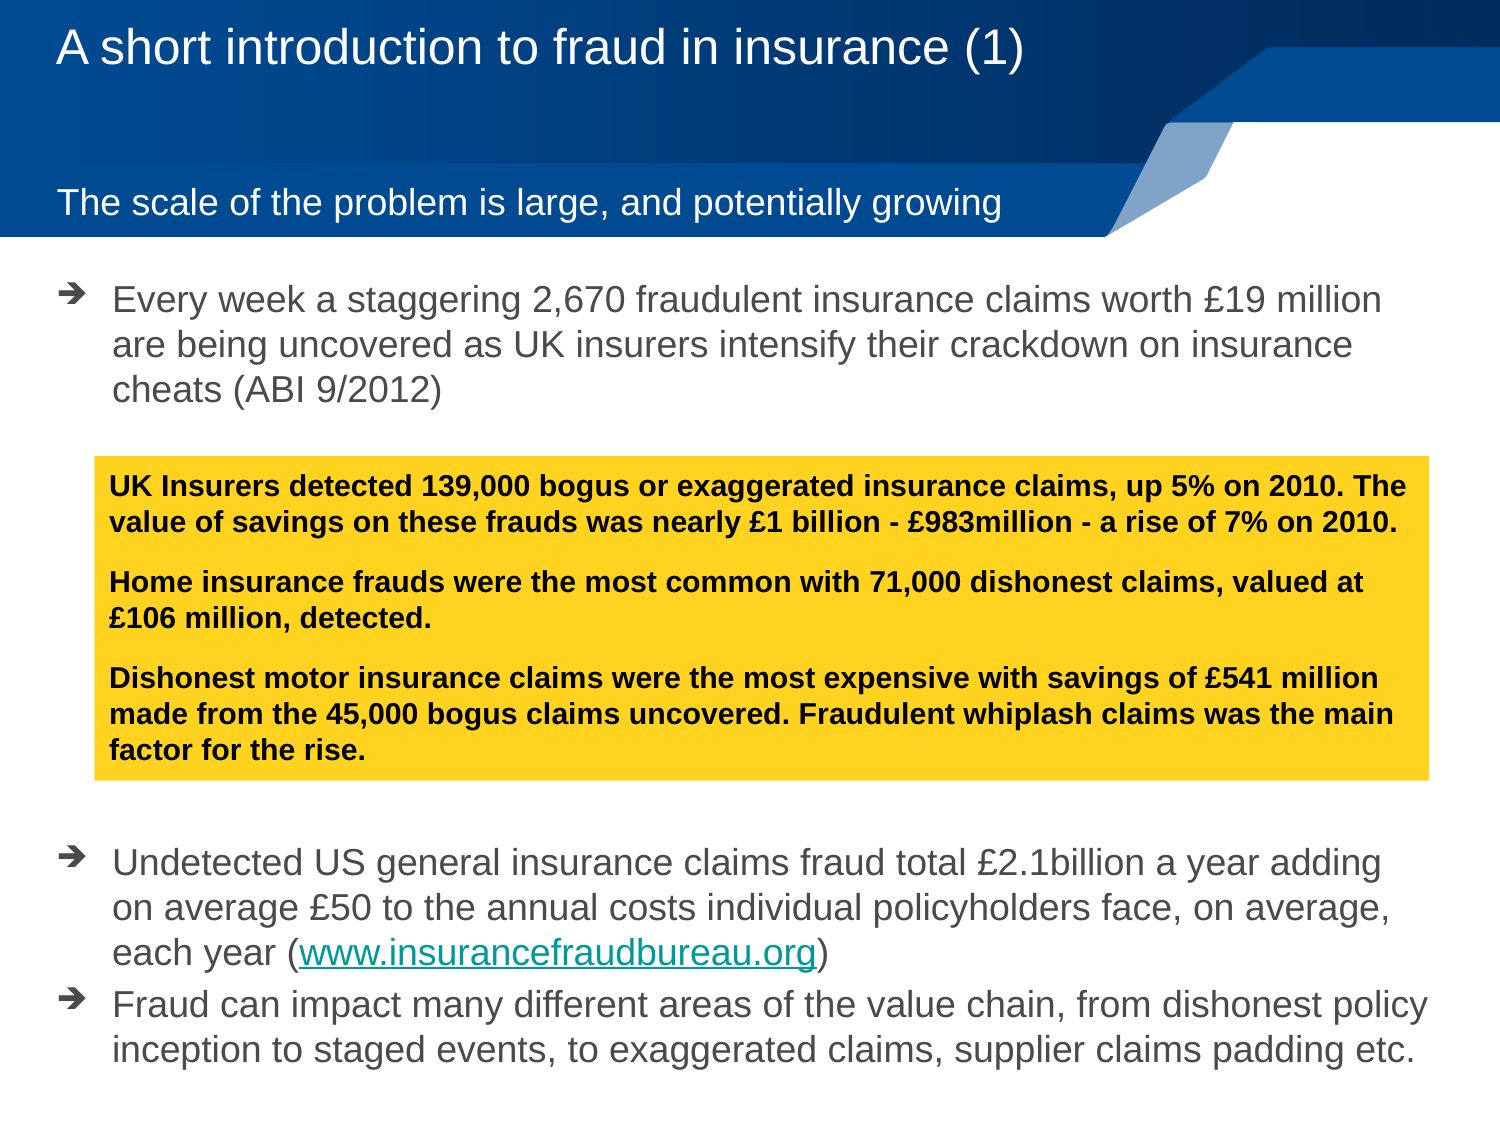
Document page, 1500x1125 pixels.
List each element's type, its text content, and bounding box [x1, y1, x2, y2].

text_box UK Insurers detected 139,000 bogus or exaggerated insurance claims, up 5% on 2010. The value of savings on these frauds was nearly £1 billion - £983million - a rise of 7% on 2010. Home insurance frauds were the most common with 71,000 dishonest claims, valued at £106 million, detected. Dishonest motor insurance claims were the most expensive with savings of £541 million made from the 45,000 bogus claims uncovered. Fraudulent whiplash claims was the main factor for the rise. [94, 456, 1430, 781]
text_box The scale of the problem is large, and potentially growing [41, 170, 1107, 236]
picture [0, 0, 1500, 237]
text_box Every week a staggering 2,670 fraudulent insurance claims worth £19 million are being uncovered as UK insurers intensify their crackdown on insurance cheats (ABI 9/2012) Undetected US general insurance claims fraud total £2.1billion a year adding on average £50 to the annual costs individual policyholders face, on average, each year (www.insurancefraudbureau.org) Fraud can impact many different areas of the value chain, from dishonest policy inception to staged events, to exaggerated claims, supplier claims padding etc. [41, 267, 1446, 1099]
text_box A short introduction to fraud in insurance (1) [41, 7, 1148, 161]
